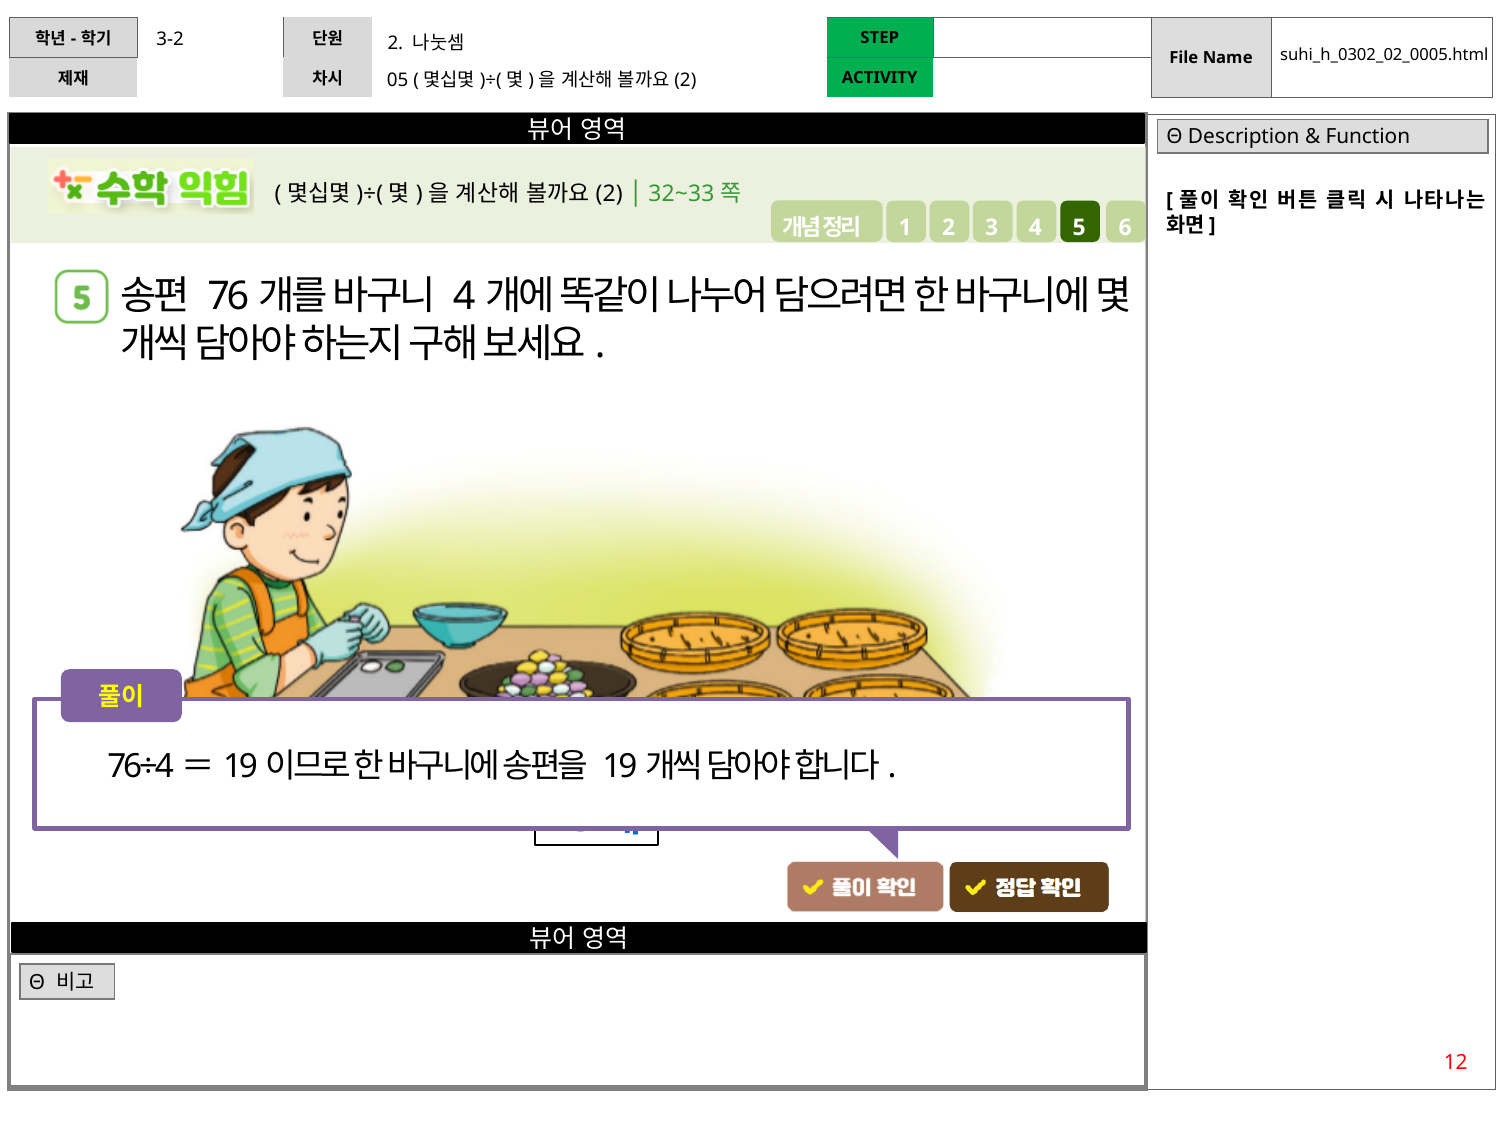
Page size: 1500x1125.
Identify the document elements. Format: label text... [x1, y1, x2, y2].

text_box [34, 668, 1129, 860]
picture [51, 267, 110, 326]
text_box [1103, 191, 1151, 244]
picture [122, 393, 1081, 668]
text_box 3-2 [141, 18, 284, 55]
table_header Θ Description & Function [1158, 120, 1487, 152]
text_box suhi_h_0302_02_0005.html [1265, 36, 1500, 72]
picture [48, 158, 254, 214]
text_box (몇십몇)÷(몇)을 계산해 볼까요(2) │ 32~33쪽 [259, 171, 808, 214]
text_box 05 (몇십몇)÷(몇)을 계산해 볼까요(2) [372, 60, 821, 96]
text_box [풀이 확인 버튼 클릭 시 나타나는 화면] [1151, 179, 1500, 344]
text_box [767, 191, 1102, 249]
picture [948, 860, 1111, 913]
text_box 송편 76개를 바구니 4개에 똑같이 나누어 담으려면 한 바구니에 몇 개씩 담아야 하는지 구해 보세요. [105, 263, 1143, 373]
text_box 2. 나눗셈 [372, 23, 828, 48]
picture [784, 860, 944, 913]
